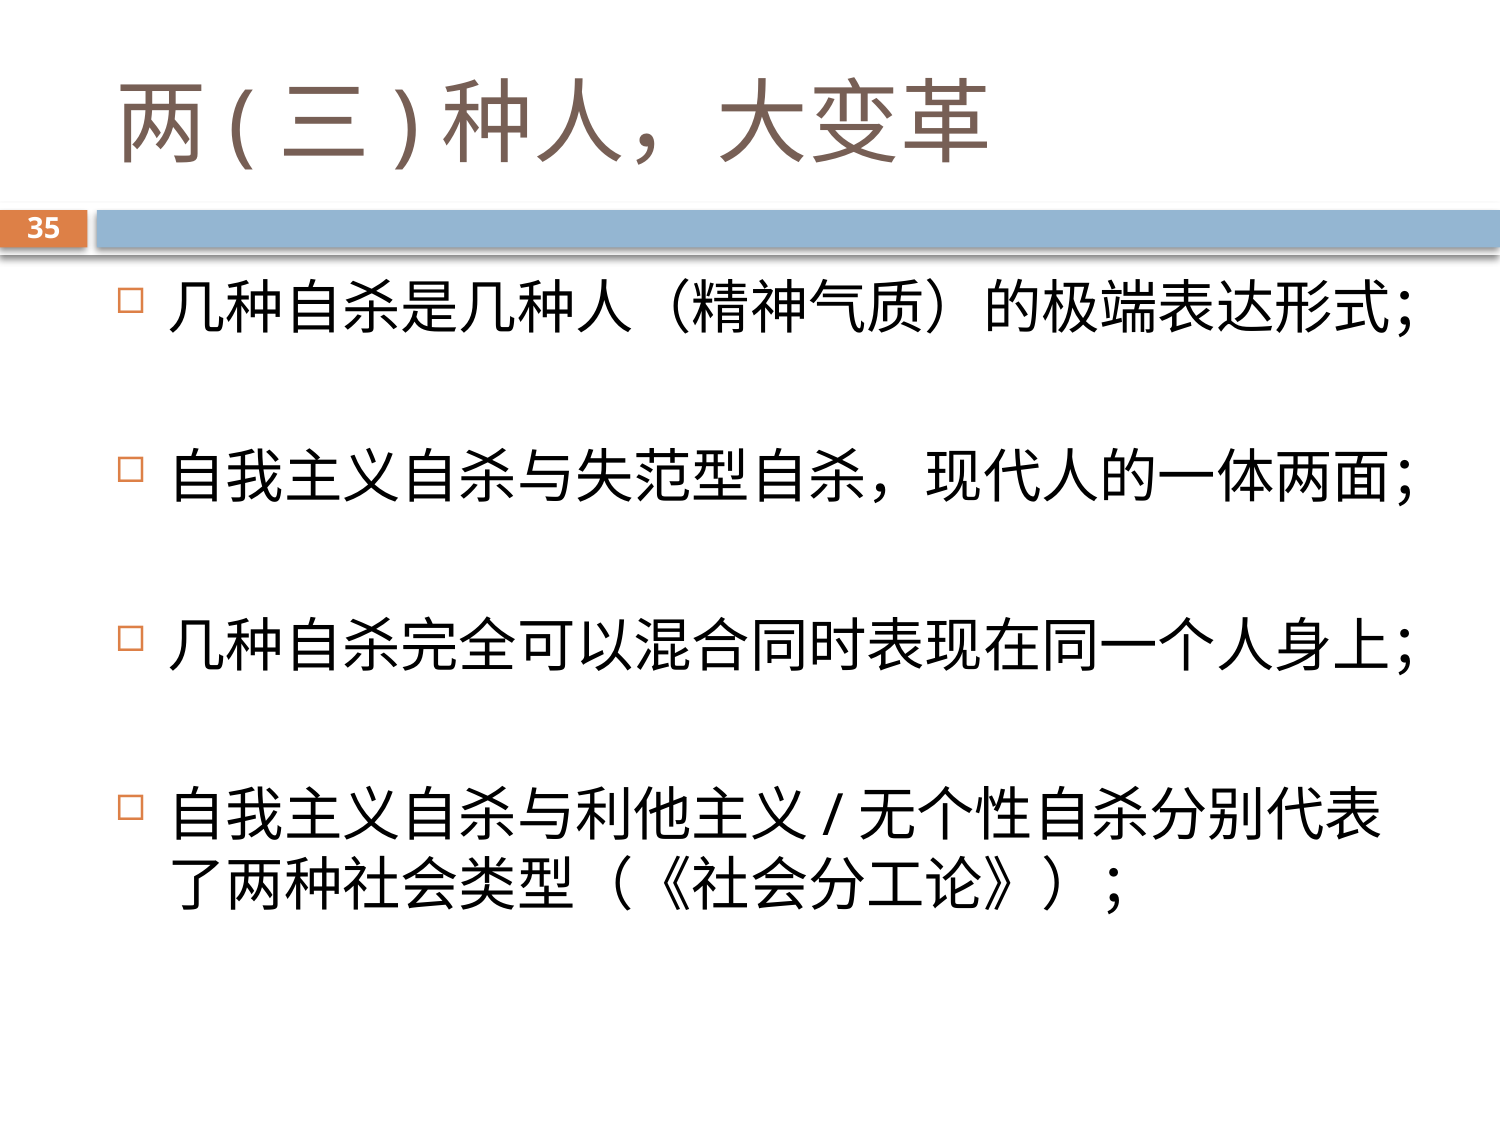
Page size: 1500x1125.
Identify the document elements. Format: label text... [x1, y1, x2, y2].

title 两(三)种人，大变革 [100, 37, 1438, 200]
slide_number 35 [0, 208, 88, 249]
list 几种自杀是几种人（精神气质）的极端表达形式； 自我主义自杀与失范型自杀，现代人的一体两面； 几种自杀完全可以混合同时表现在同一个人身上； 自我主义自杀与利他主义/无个性自杀分别代表了两种社会类型（《社会分工论》）； [100, 262, 1438, 1000]
